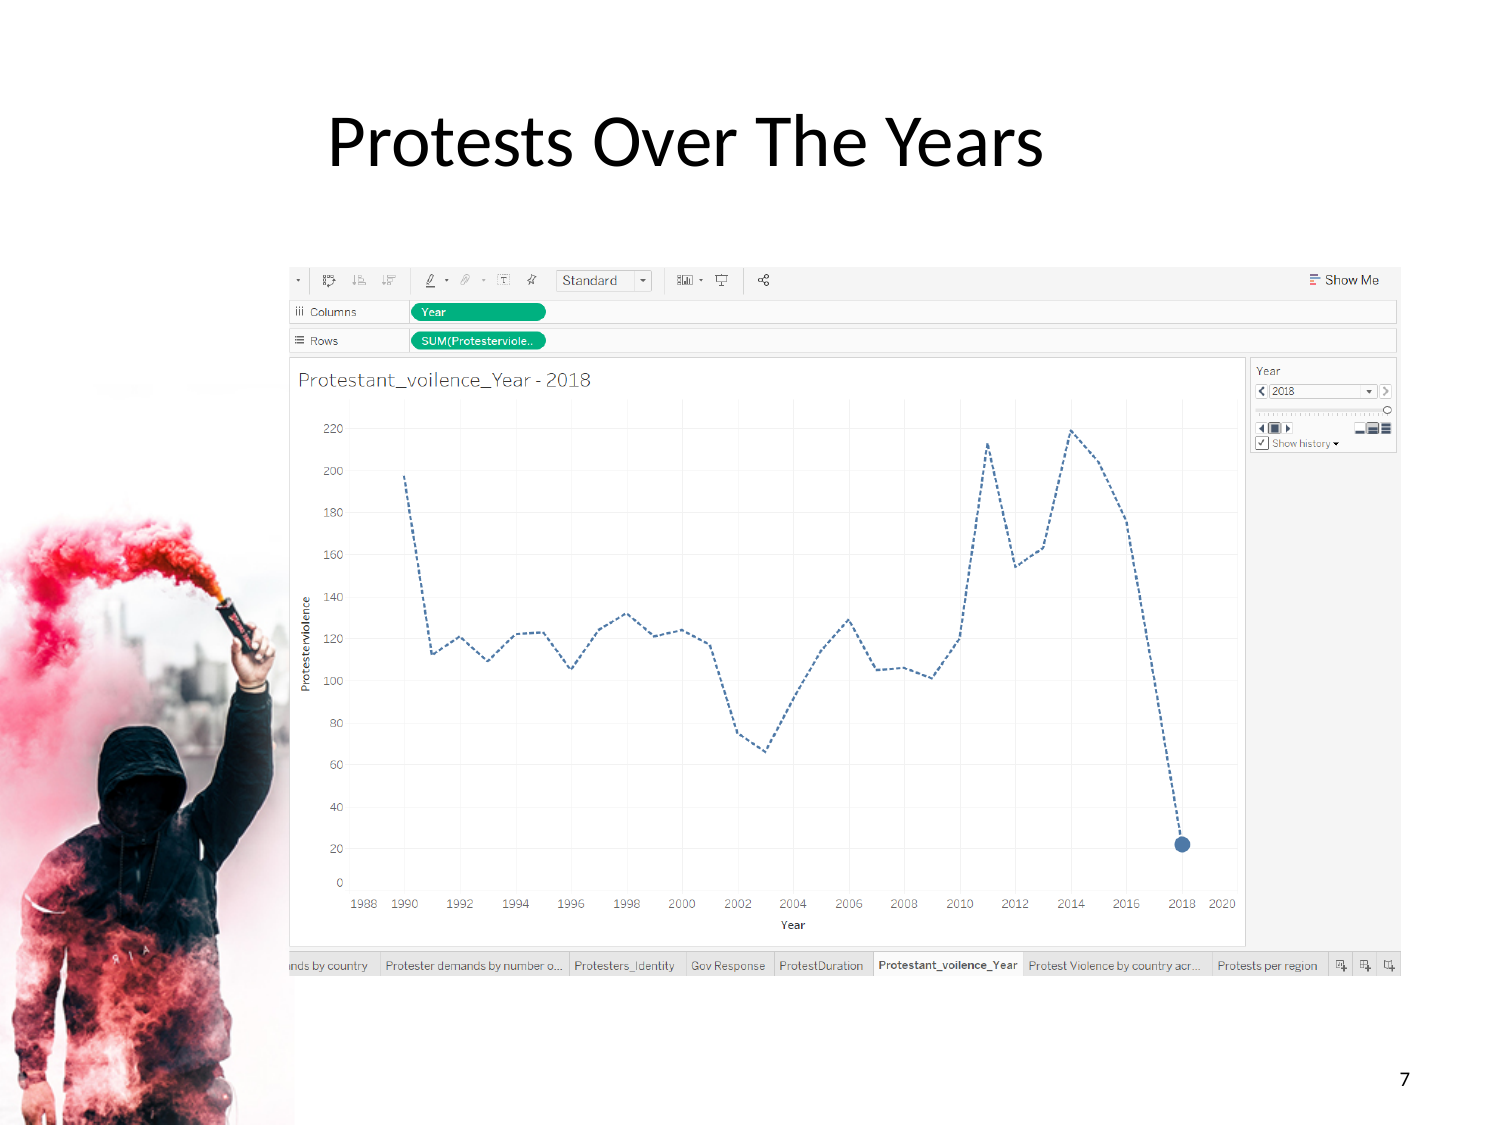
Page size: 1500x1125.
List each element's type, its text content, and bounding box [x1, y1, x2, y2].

picture [0, 0, 1500, 1125]
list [288, 266, 1401, 977]
slide_number 7 [1074, 1058, 1425, 1103]
title Protests Over The Years [312, 42, 1424, 231]
